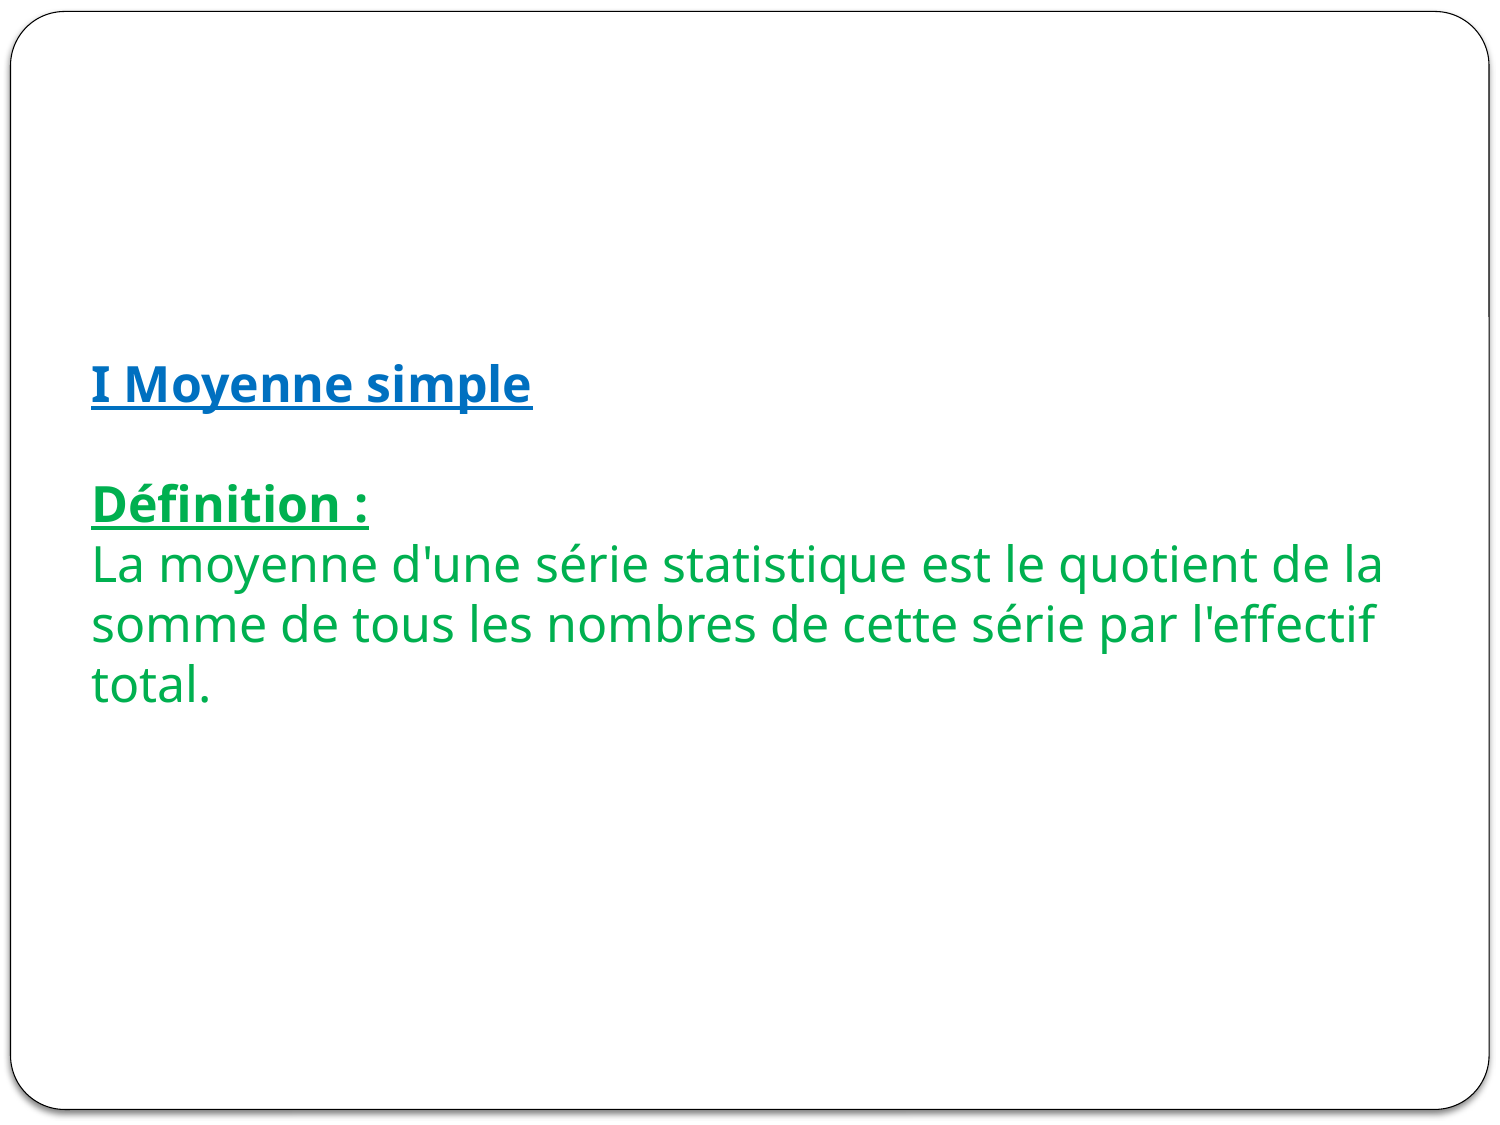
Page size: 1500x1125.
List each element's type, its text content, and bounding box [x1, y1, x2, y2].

title I Moyenne simple Définition : La moyenne d'une série statistique est le quotient de la somme de tous les nombres de cette série par l'effectif total. [76, 45, 1425, 1071]
